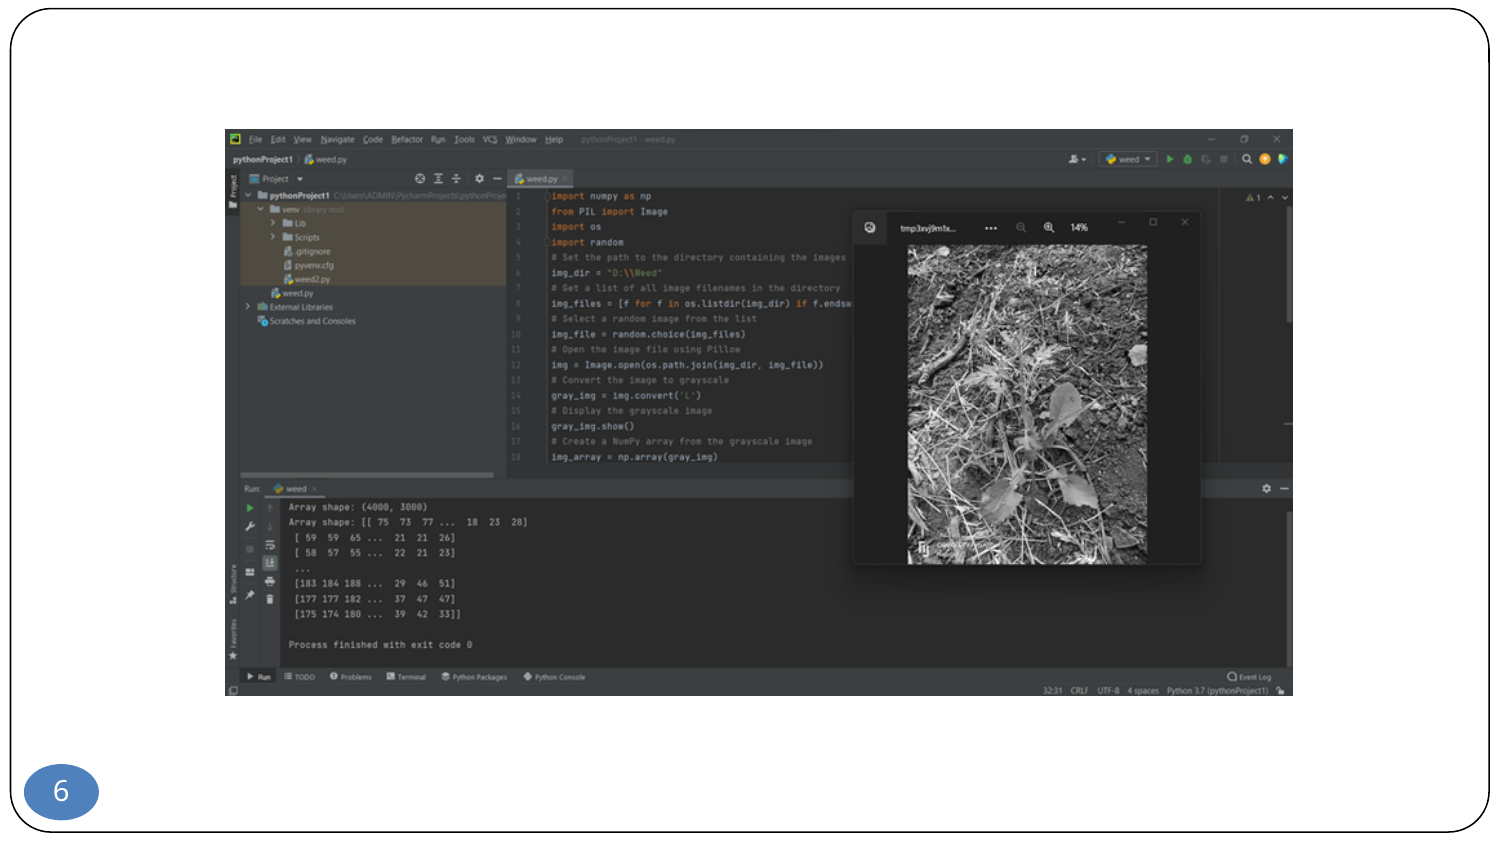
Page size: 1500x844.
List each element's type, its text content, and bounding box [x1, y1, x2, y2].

picture [224, 129, 1293, 696]
slide_number 6 [23, 764, 99, 821]
